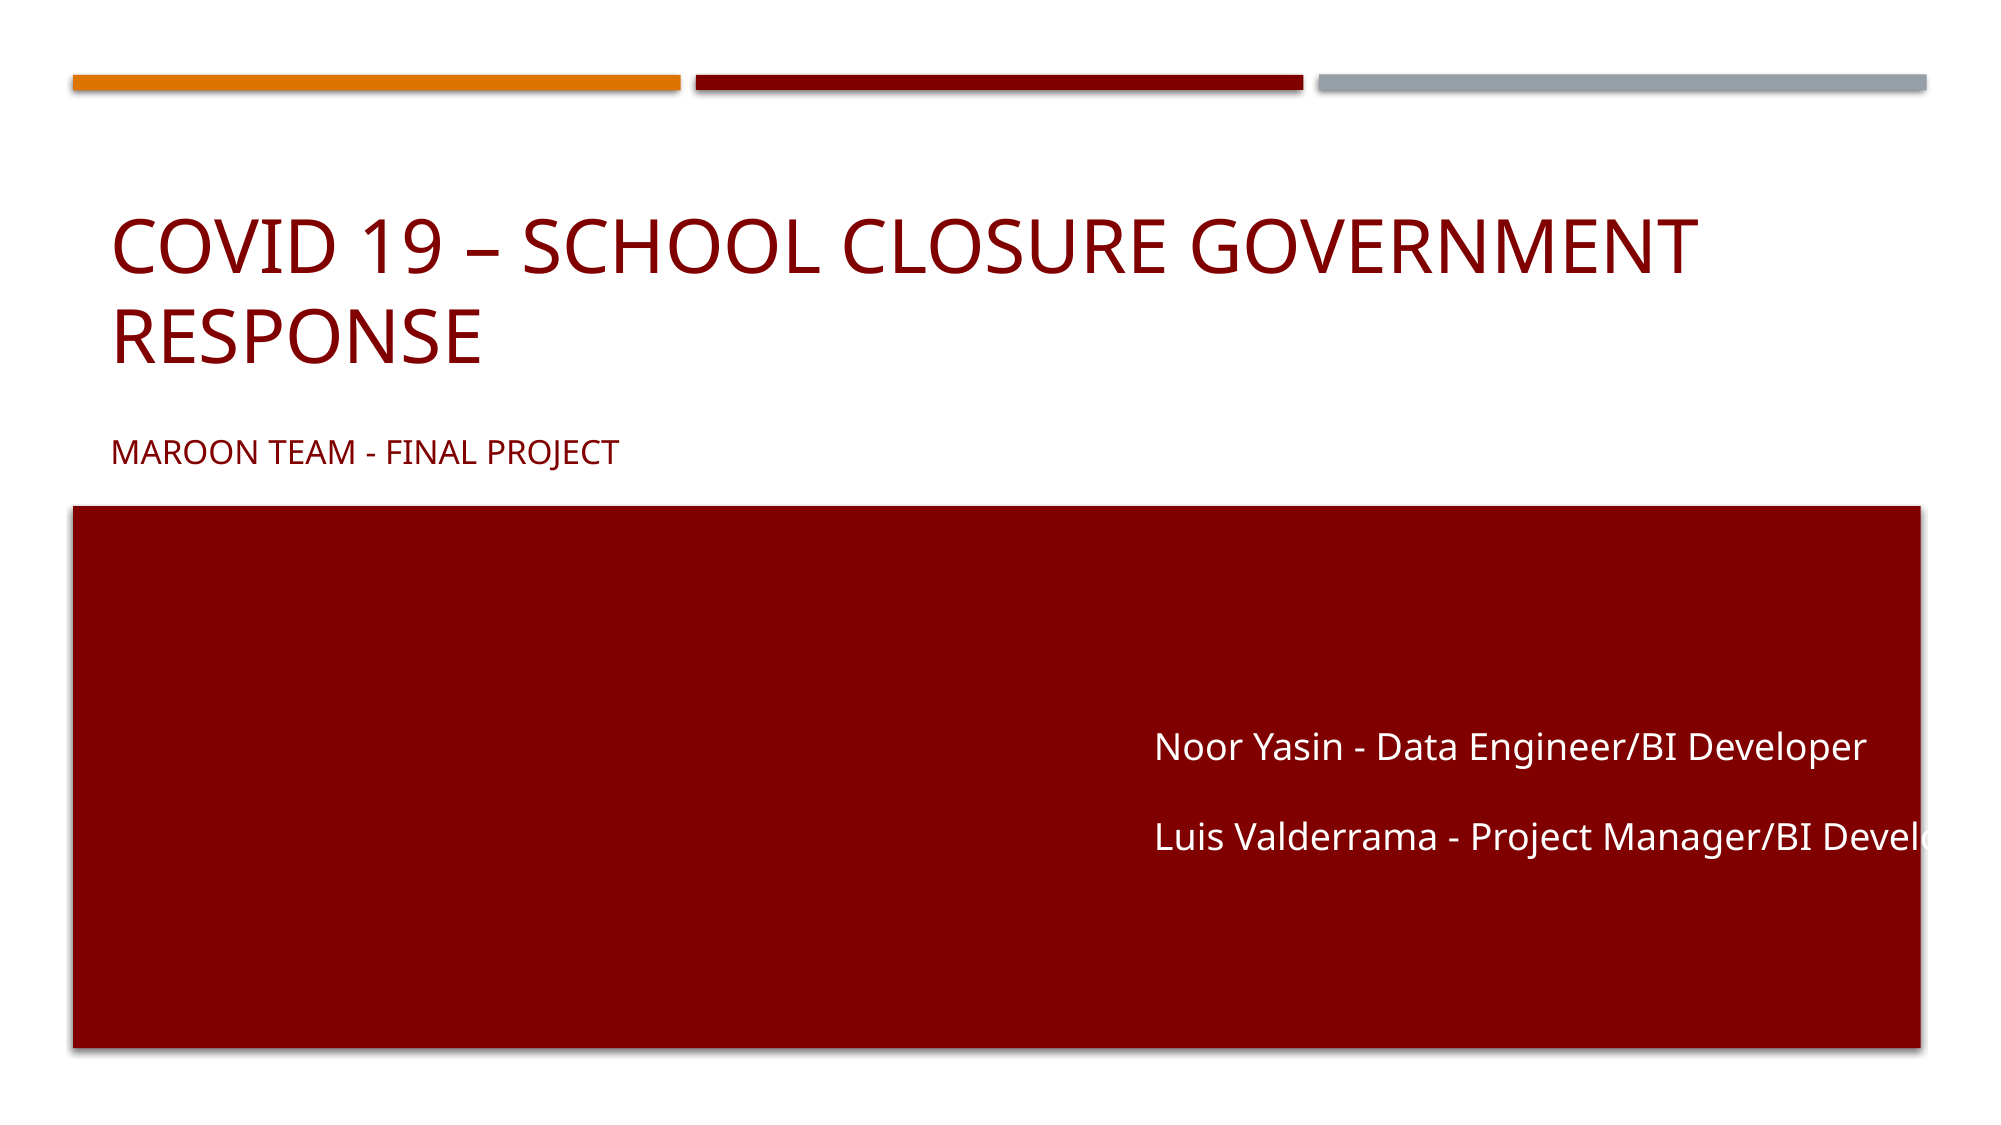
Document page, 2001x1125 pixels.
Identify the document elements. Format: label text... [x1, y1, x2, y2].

subtitle Maroon Team - Final Project [95, 409, 1899, 495]
text_box Noor Yasin - Data Engineer/BI Developer Luis Valderrama - Project Manager/BI Developer [1139, 715, 2000, 866]
title Covid 19 – School Closure Government Response [95, 167, 1899, 409]
